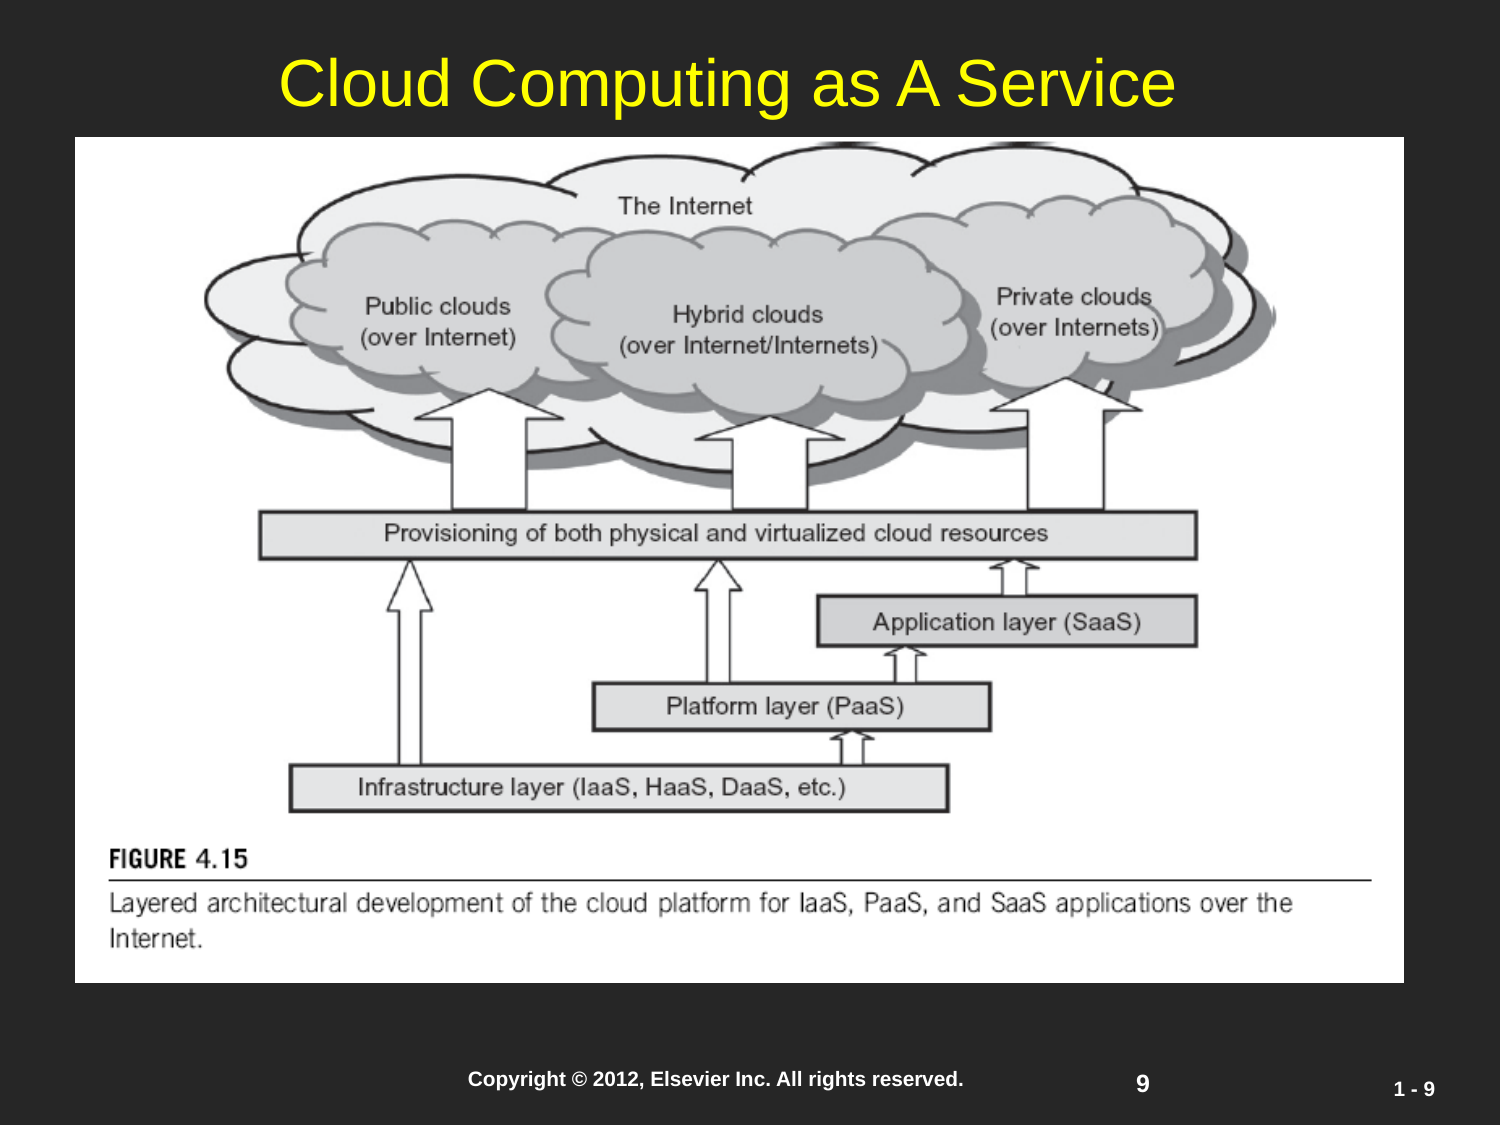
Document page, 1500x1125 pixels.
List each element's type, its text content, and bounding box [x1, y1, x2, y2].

title Cloud Computing as A Service [23, 31, 1471, 136]
picture [74, 137, 1405, 983]
